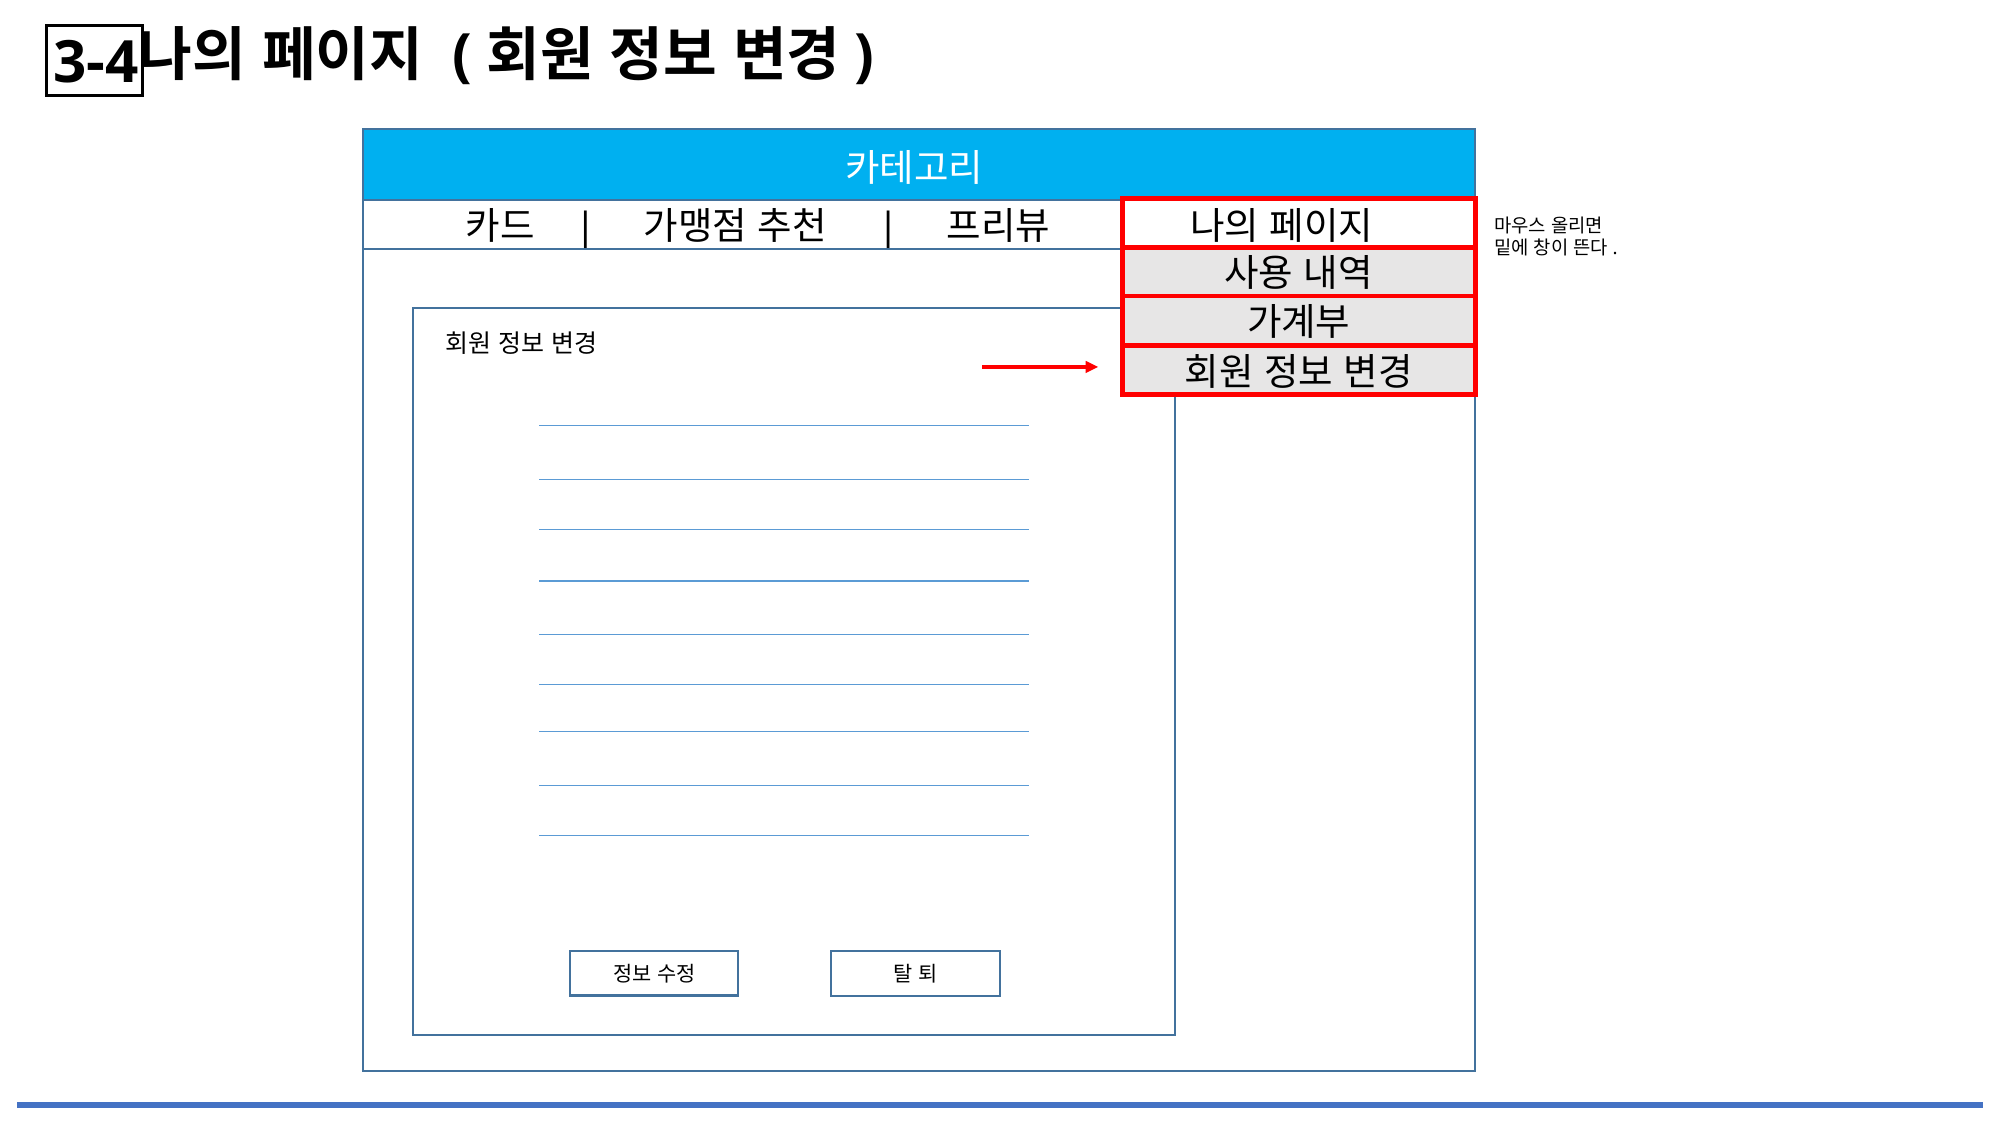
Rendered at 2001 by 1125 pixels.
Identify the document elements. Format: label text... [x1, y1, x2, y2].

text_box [363, 129, 1637, 1072]
text_box 3-4 [23, 16, 169, 101]
text_box [46, 24, 144, 96]
text_box 나의 페이지 (회원 정보 변경) [17, 9, 1983, 95]
